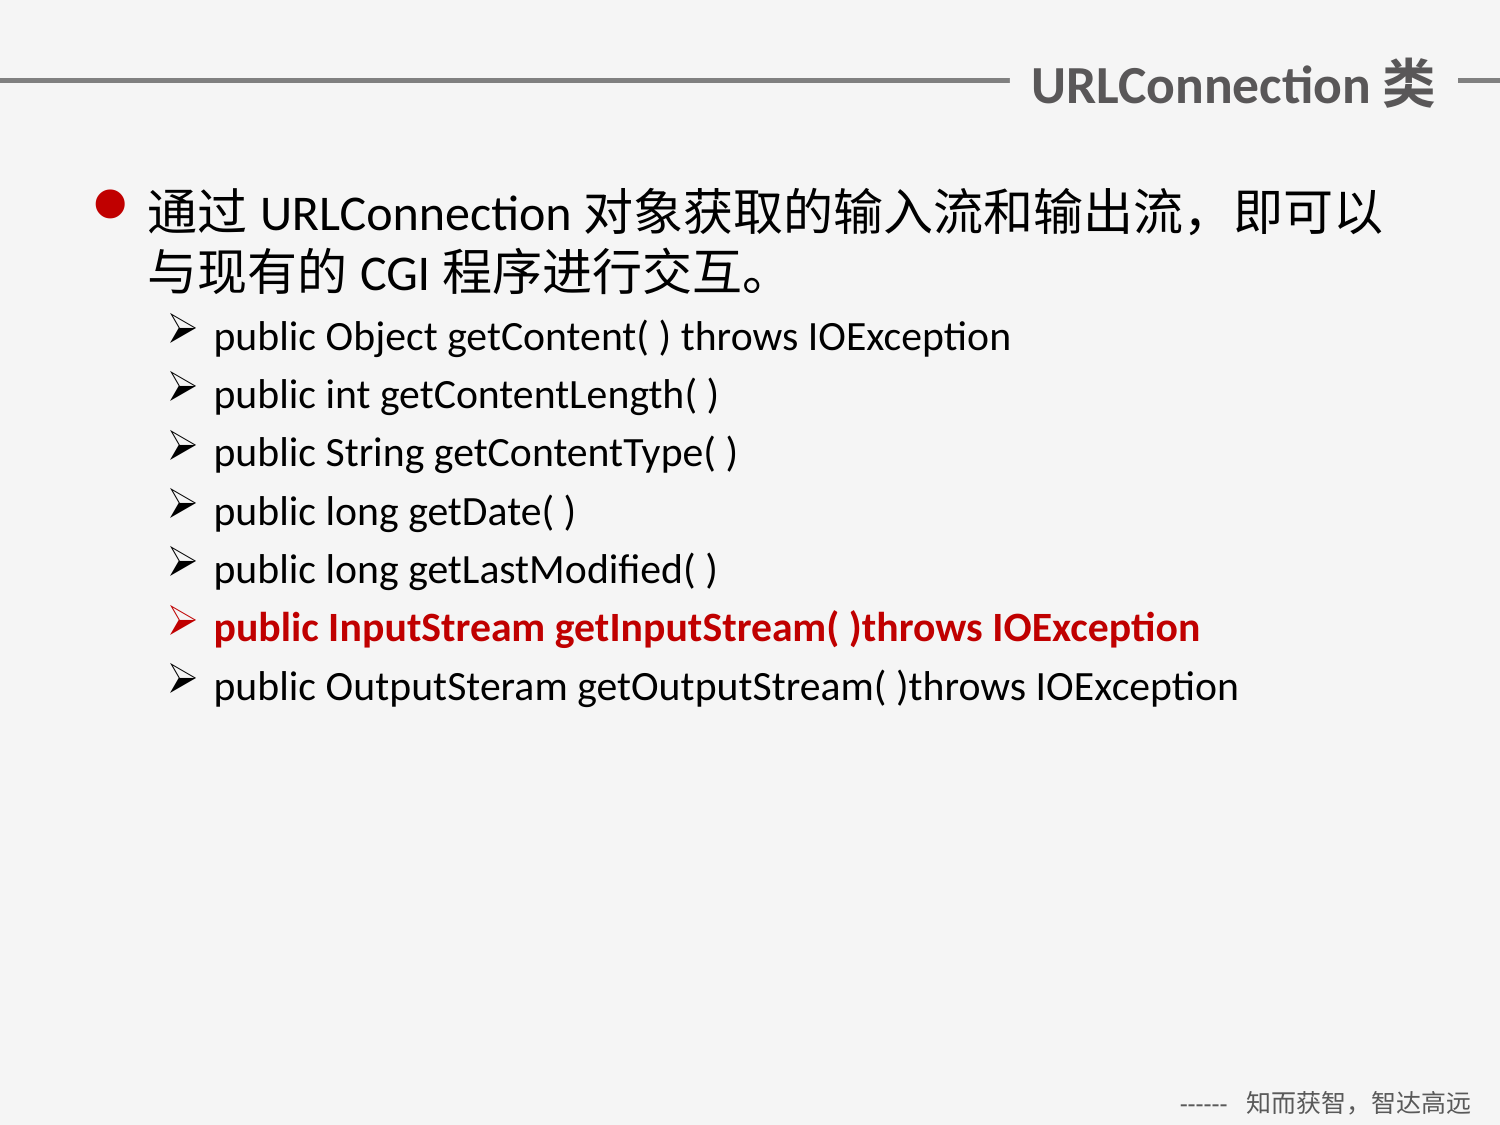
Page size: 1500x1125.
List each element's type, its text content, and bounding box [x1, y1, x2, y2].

title URLConnection类 [1009, 39, 1458, 125]
list 通过URLConnection对象获取的输入流和输出流，即可以与现有的CGI程序进行交互。 public Object getContent( ) throws IOException public int getContentLength( ) public String getContentType( ) public long getDate( ) public long getLastModified( ) public InputStream getInputStream( )throws IOException public OutputSteram getOutputStream( )throws IOException [76, 172, 1427, 917]
